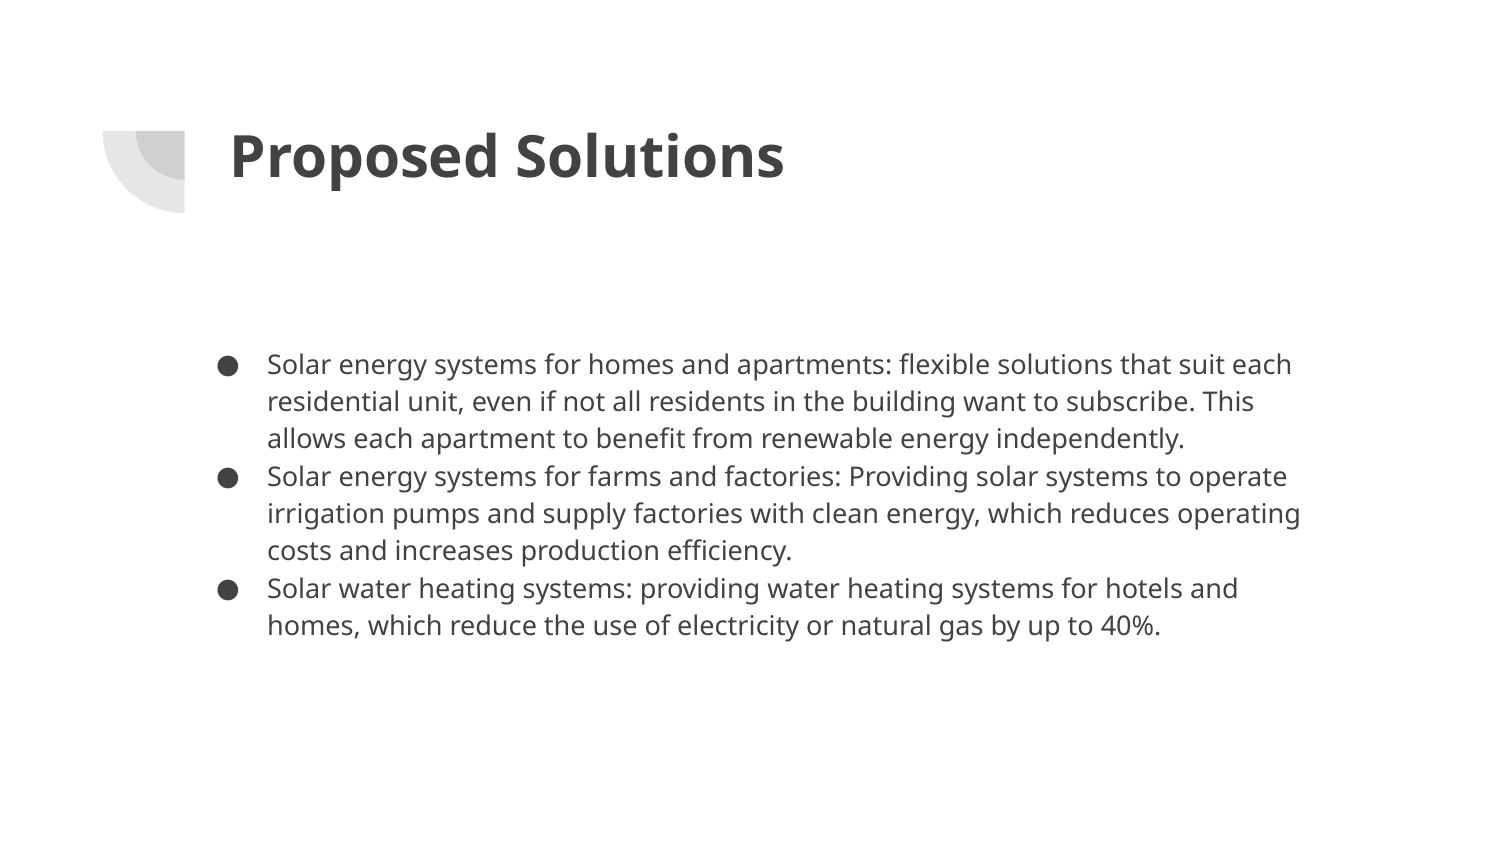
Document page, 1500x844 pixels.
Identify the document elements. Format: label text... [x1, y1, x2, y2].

title Proposed Solutions [214, 99, 1368, 222]
list Solar energy systems for homes and apartments: flexible solutions that suit each residential unit, even if not all residents in the building want to subscribe. This allows each apartment to benefit from renewable energy independently. Solar energy systems for farms and factories: Providing solar systems to operate irrigation pumps and supply factories with clean energy, which reduces operating costs and increases production efficiency. Solar water heating systems: providing water heating systems for hotels and homes, which reduce the use of electricity or natural gas by up to 40%. [176, 327, 1331, 755]
